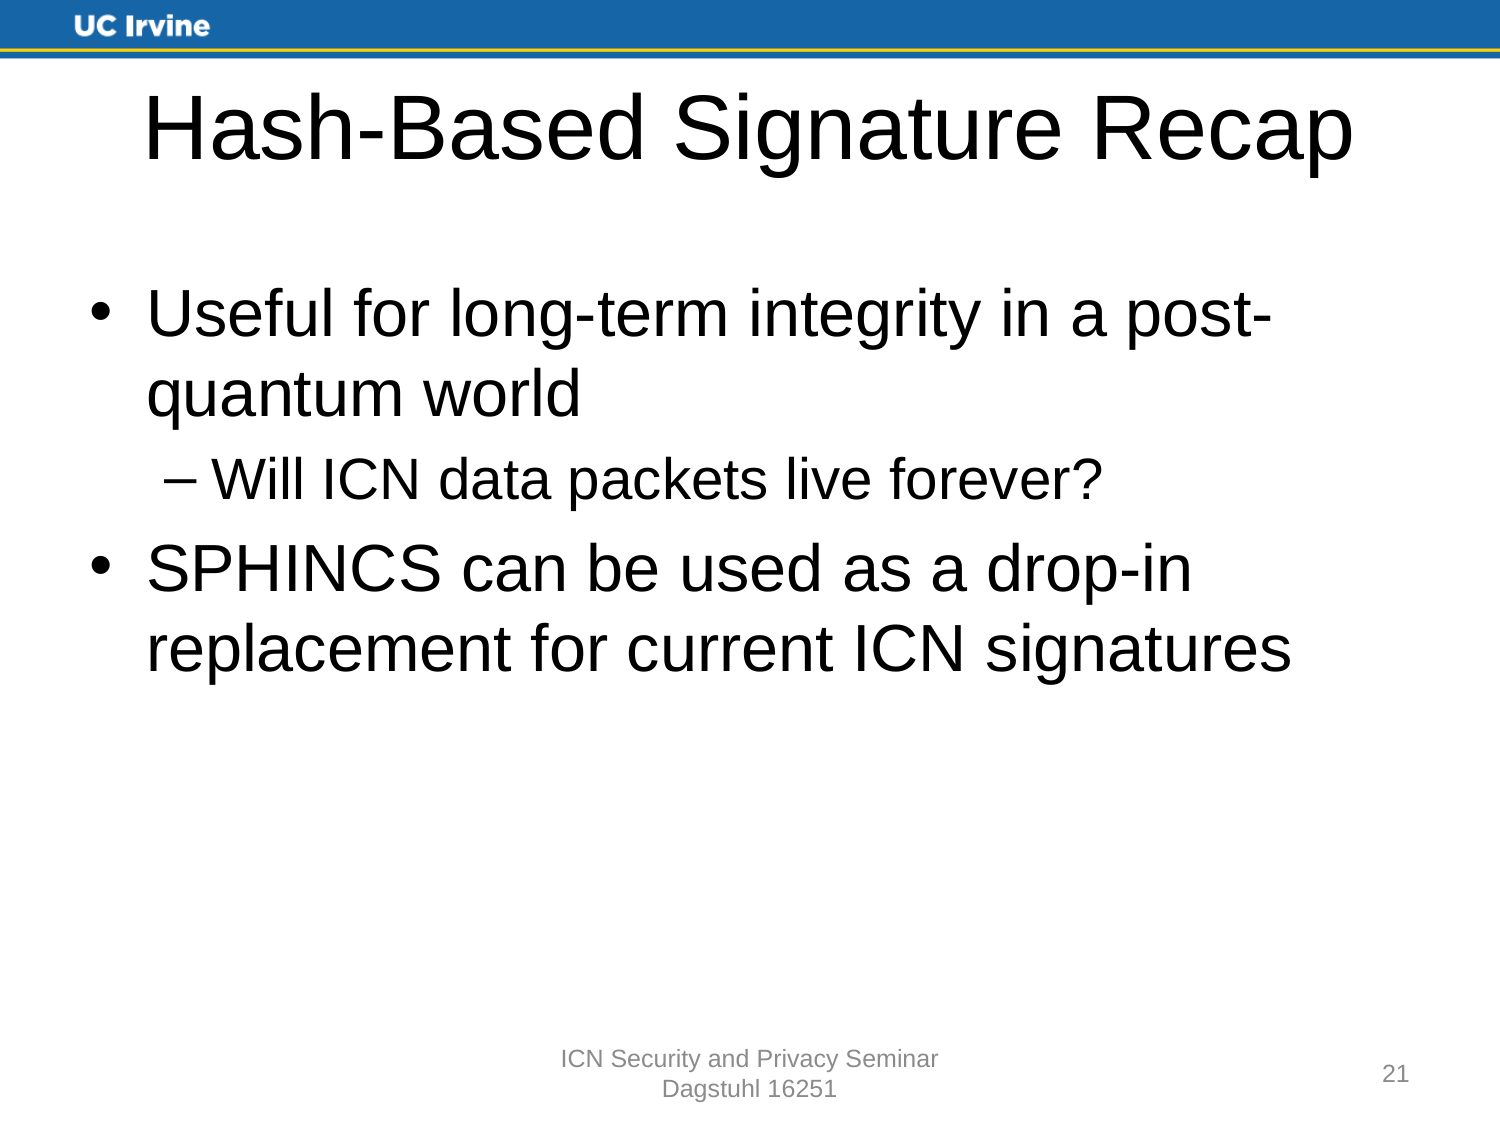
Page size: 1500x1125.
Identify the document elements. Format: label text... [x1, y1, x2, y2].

list Useful for long-term integrity in a post-quantum world Will ICN data packets live forever? SPHINCS can be used as a drop-in replacement for current ICN signatures [75, 262, 1425, 1005]
title Hash-Based Signature Recap [75, 60, 1425, 248]
footer ICN Security and Privacy Seminar Dagstuhl 16251 [512, 1042, 988, 1103]
slide_number 21 [1074, 1042, 1425, 1103]
